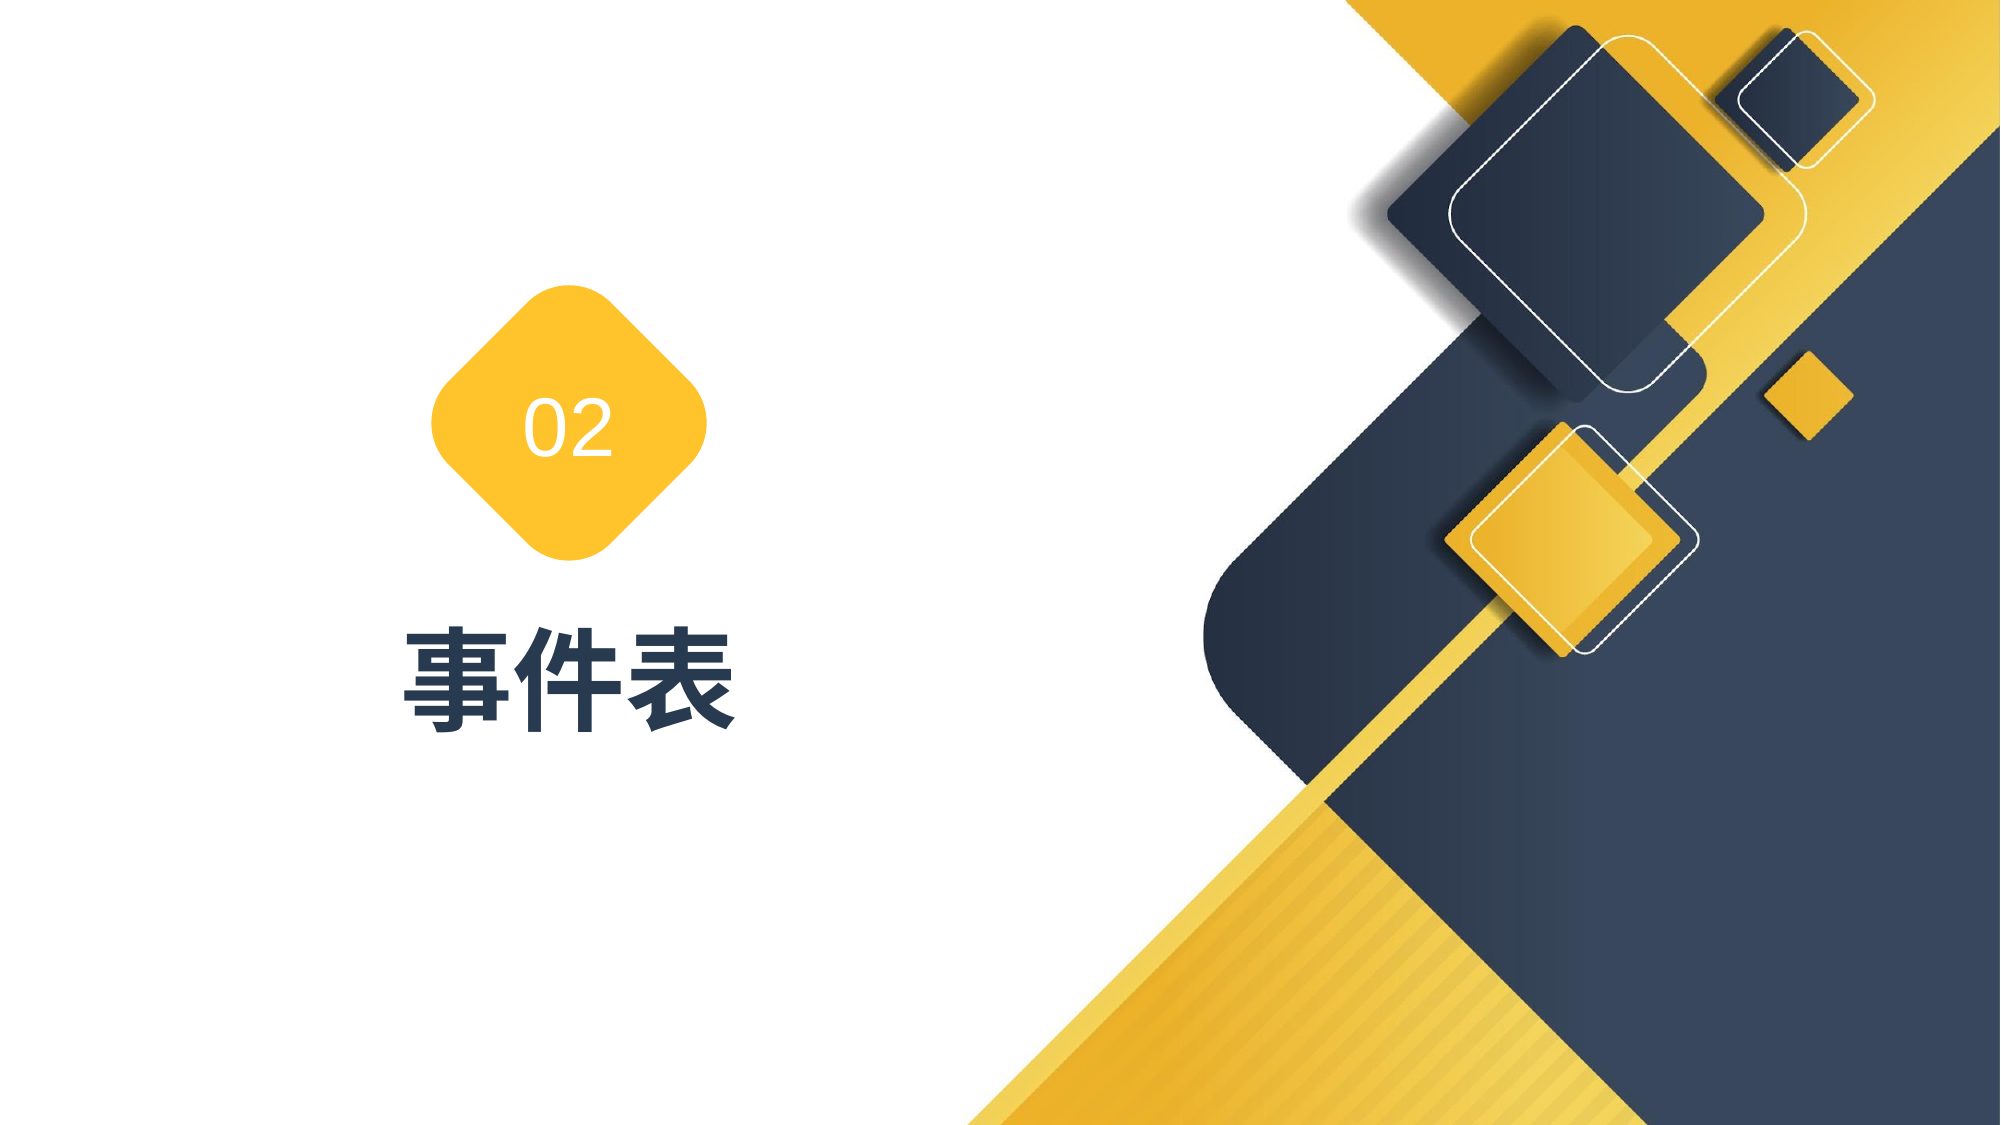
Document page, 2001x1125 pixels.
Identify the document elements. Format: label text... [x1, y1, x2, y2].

picture [0, 0, 2000, 1125]
text_box 02 [431, 285, 707, 561]
text_box 事件表 [383, 602, 755, 754]
